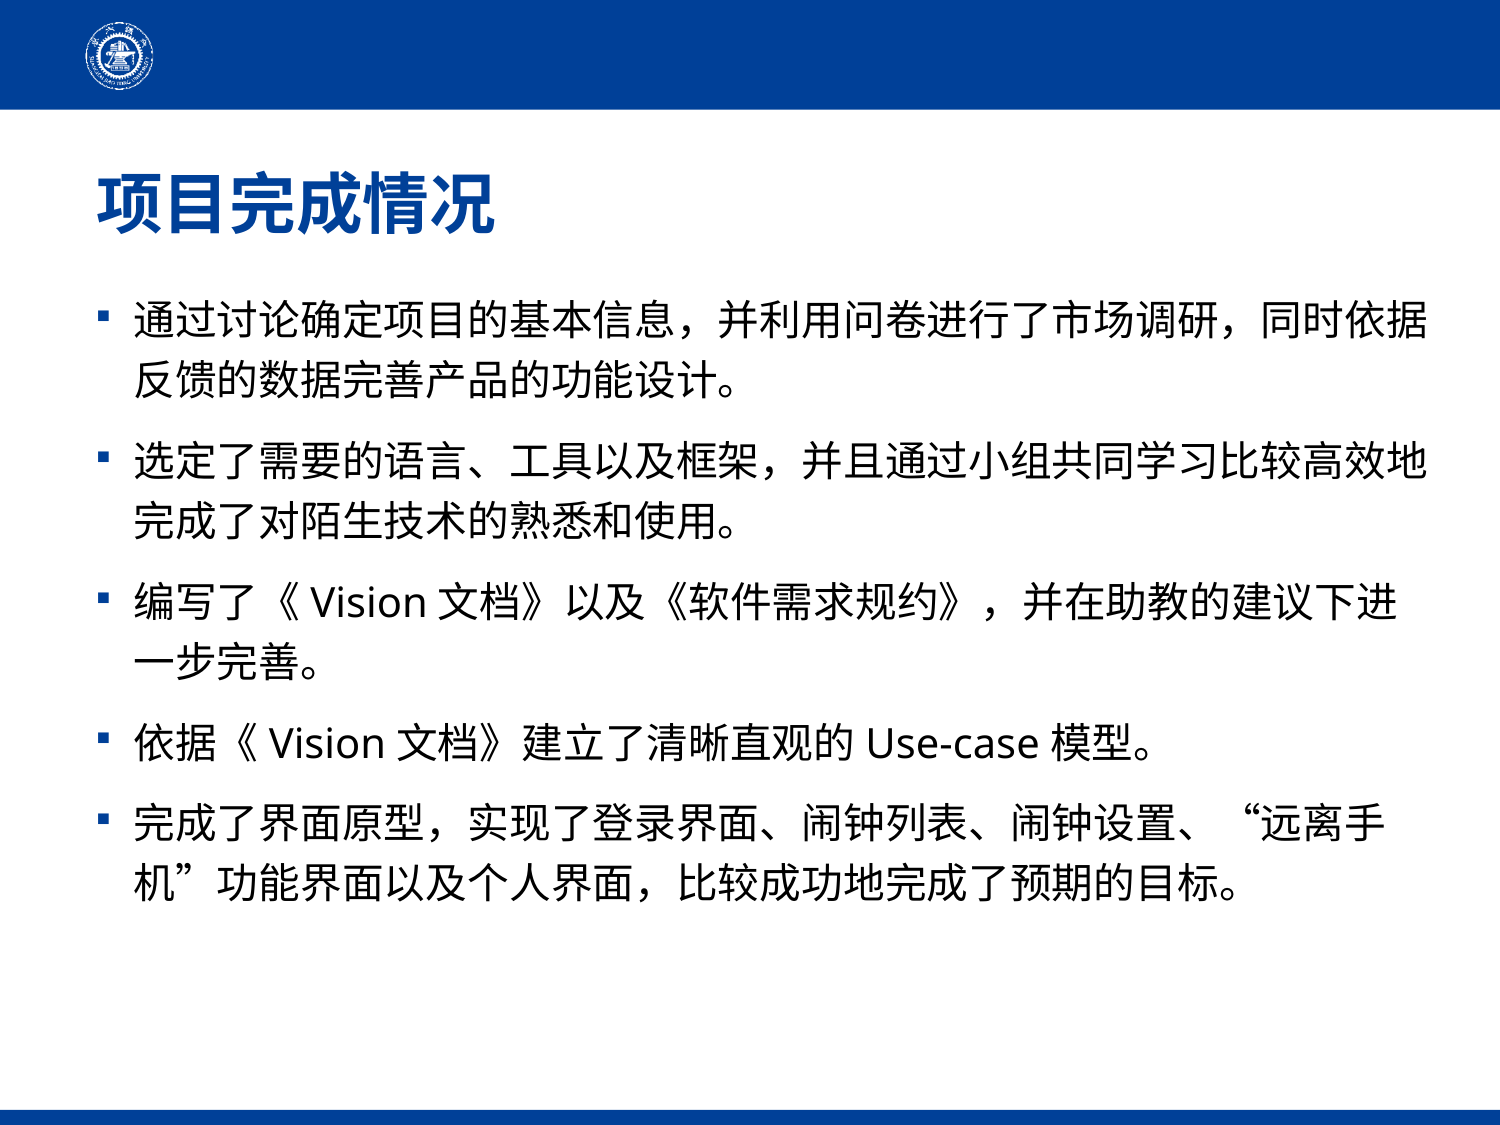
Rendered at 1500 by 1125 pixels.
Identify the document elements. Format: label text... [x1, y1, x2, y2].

title 项目完成情况 [81, 159, 1455, 254]
list 通过讨论确定项目的基本信息，并利用问卷进行了市场调研，同时依据反馈的数据完善产品的功能设计。 选定了需要的语言、工具以及框架，并且通过小组共同学习比较高效地完成了对陌生技术的熟悉和使用。 编写了《Vision文档》以及《软件需求规约》，并在助教的建议下进一步完善。 依据《Vision文档》建立了清晰直观的Use-case模型。 完成了界面原型，实现了登录界面、闹钟列表、闹钟设置、“远离手机”功能界面以及个人界面，比较成功地完成了预期的目标。 [81, 276, 1455, 1084]
picture [81, 17, 157, 93]
